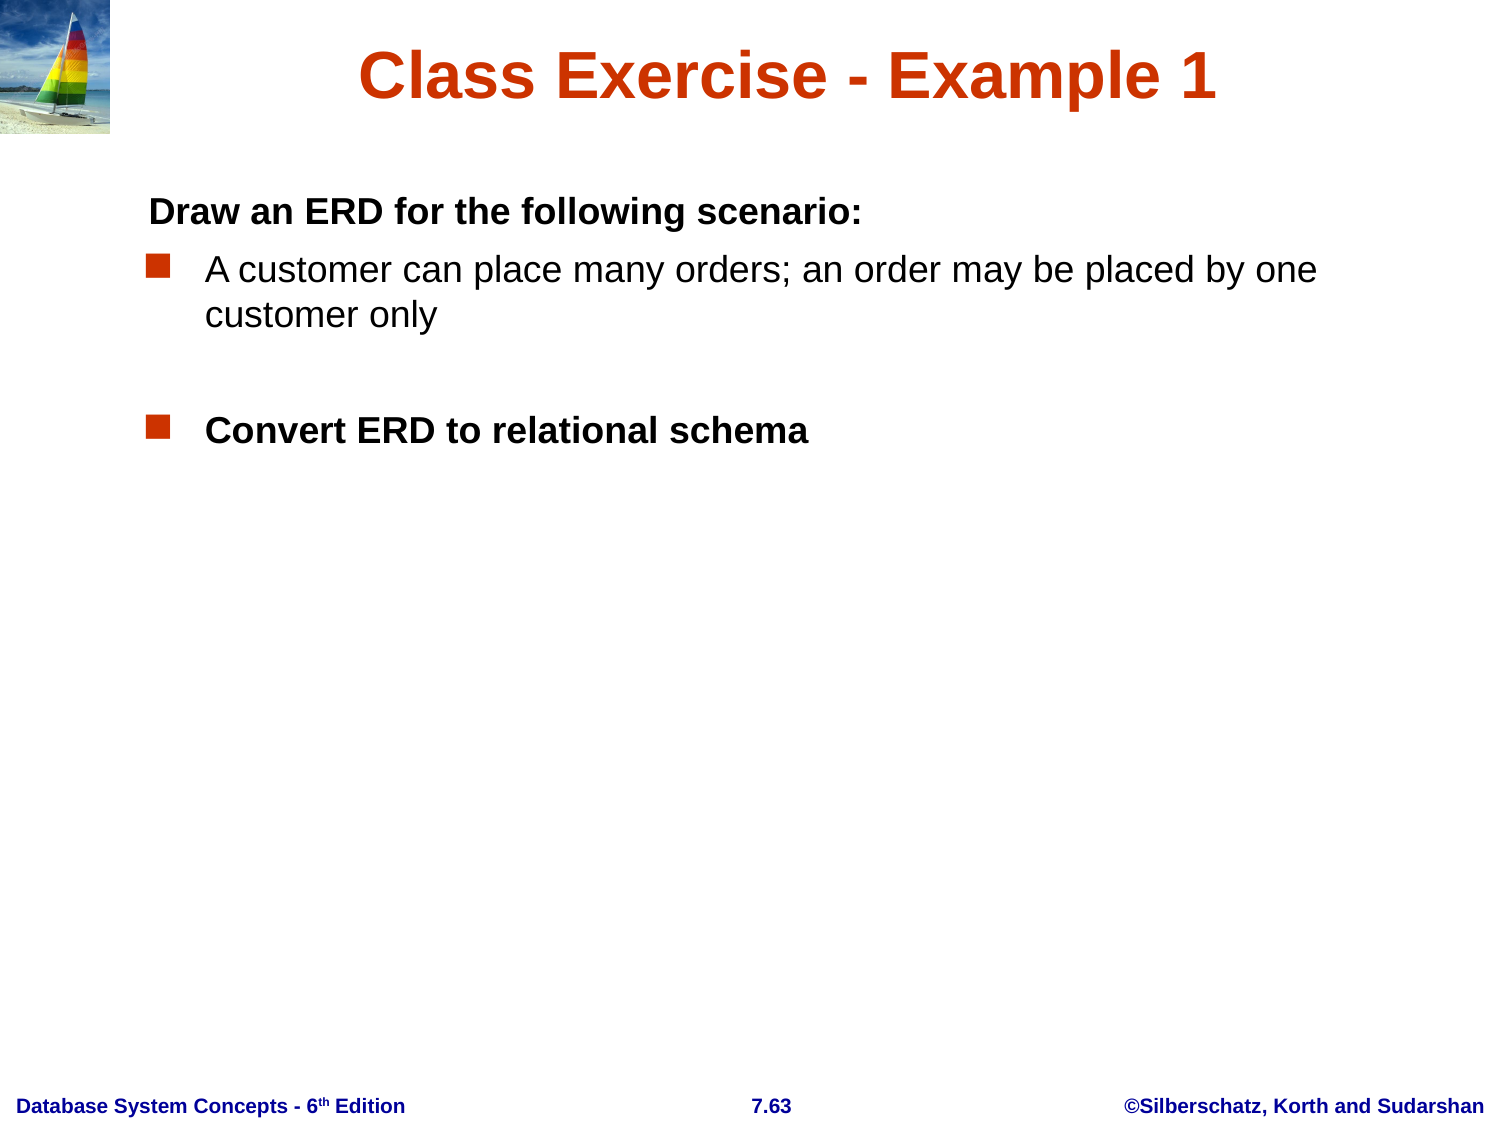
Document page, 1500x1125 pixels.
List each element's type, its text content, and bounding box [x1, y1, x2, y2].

title Class Exercise - Example 1 [125, 18, 1452, 120]
list Draw an ERD for the following scenario: A customer can place many orders; an order may be placed by one customer only Convert ERD to relational schema [133, 179, 1391, 984]
picture [0, 0, 110, 134]
